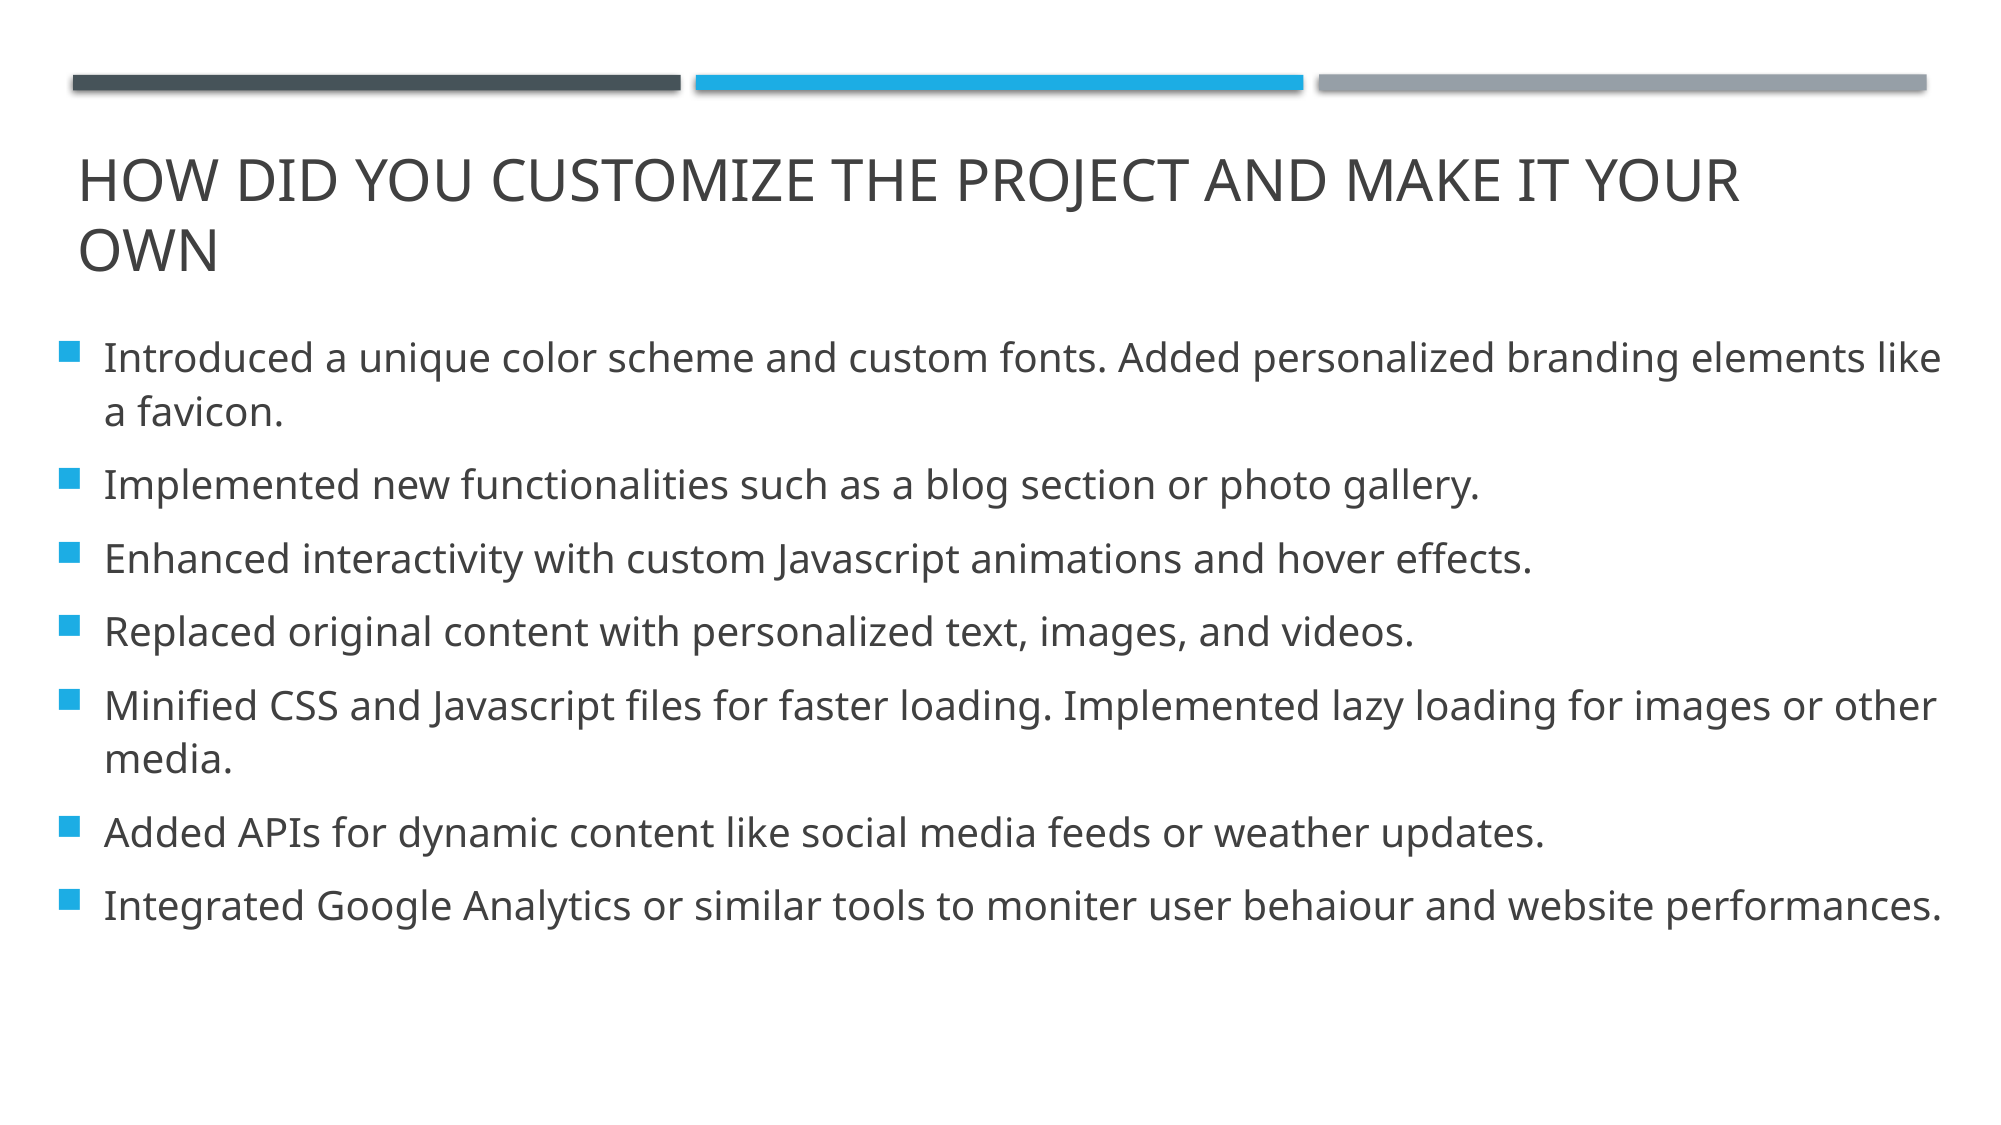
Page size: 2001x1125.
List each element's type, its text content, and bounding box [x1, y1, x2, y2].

title How did you customize the project and make it your own [62, 115, 1905, 311]
list Introduced a unique color scheme and custom fonts. Added personalized branding elements like a favicon. Implemented new functionalities such as a blog section or photo gallery. Enhanced interactivity with custom Javascript animations and hover effects. Replaced original content with personalized text, images, and videos. Minified CSS and Javascript files for faster loading. Implemented lazy loading for images or other media. Added APIs for dynamic content like social media feeds or weather updates. Integrated Google Analytics or similar tools to moniter user behaiour and website performances. [40, 320, 1973, 981]
